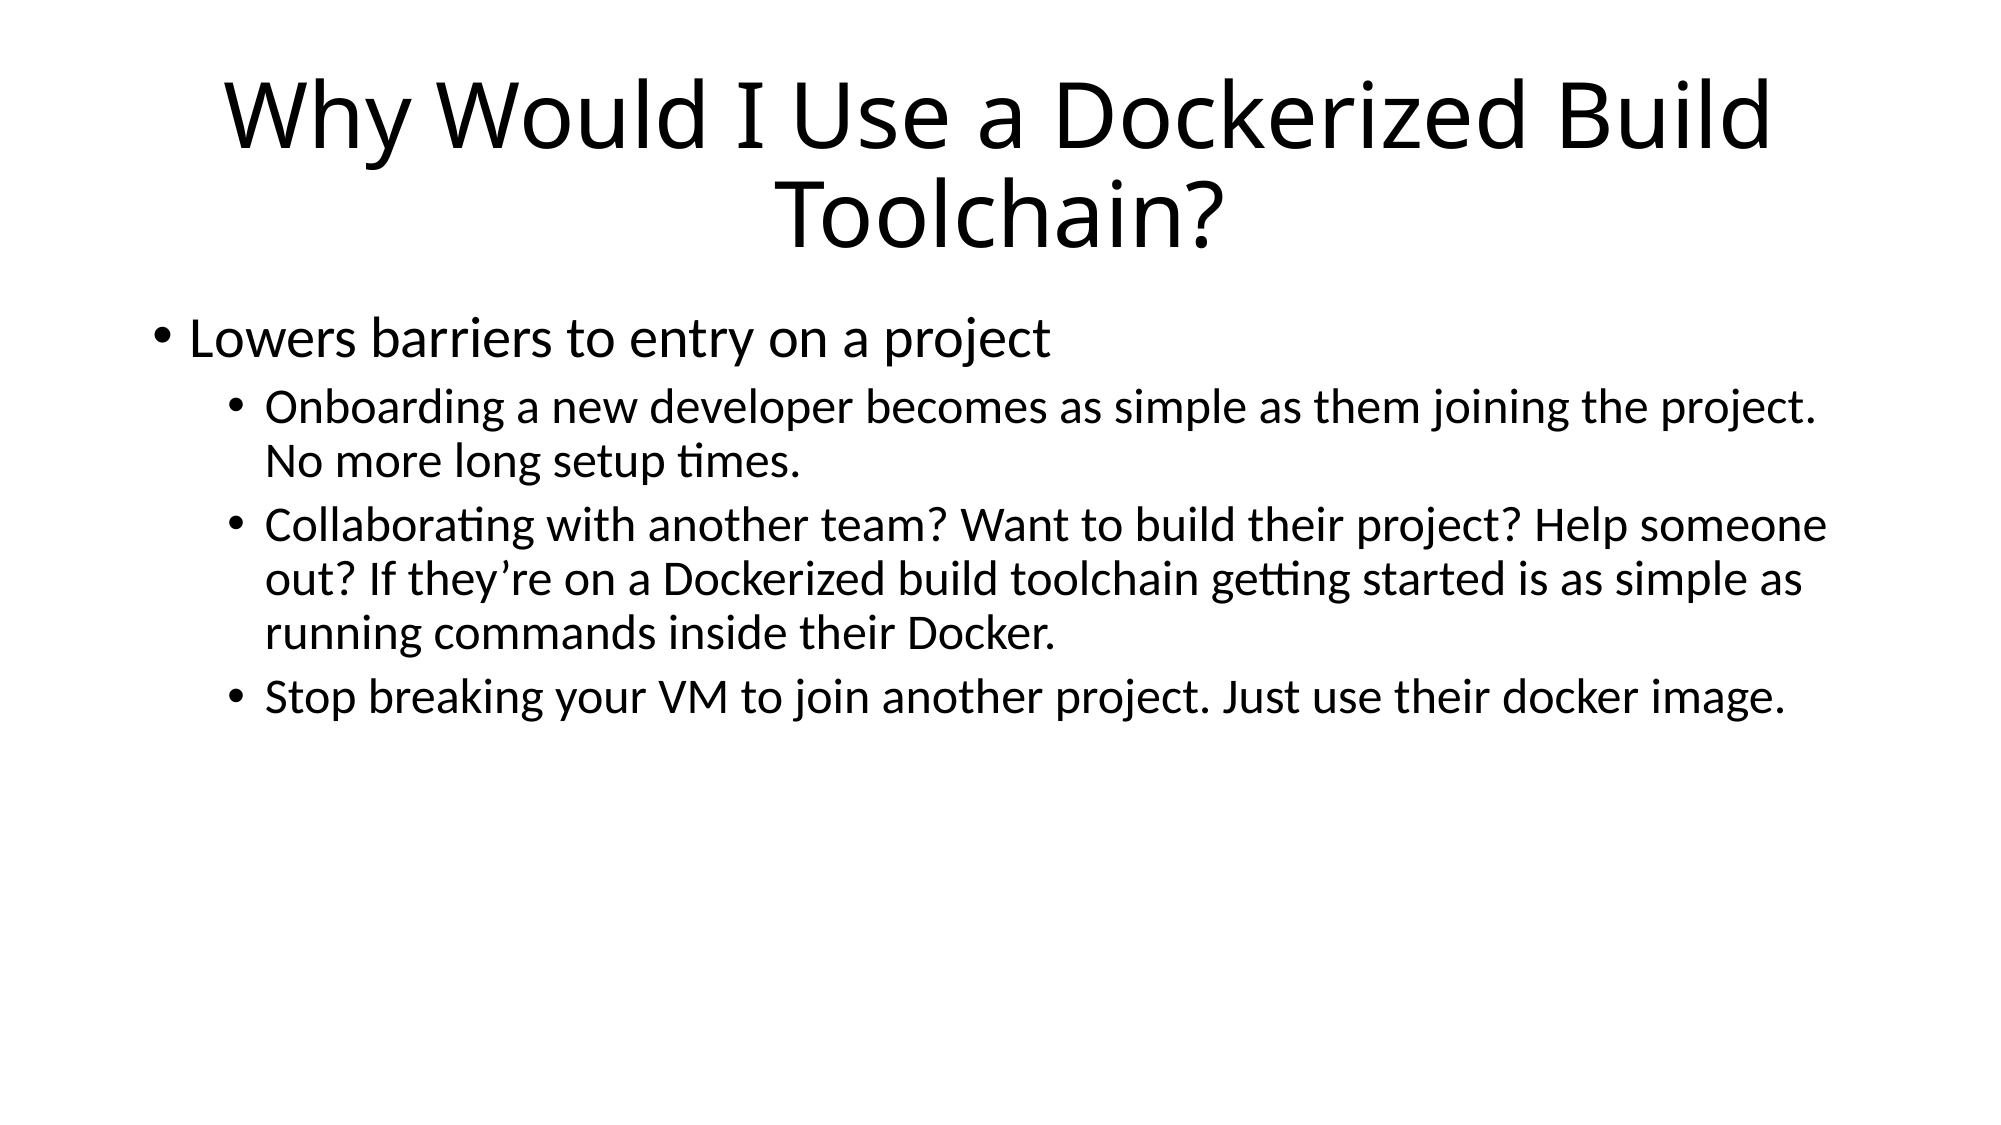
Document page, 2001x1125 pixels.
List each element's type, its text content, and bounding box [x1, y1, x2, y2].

title Why Would I Use a Dockerized Build Toolchain? [137, 59, 1863, 278]
list Lowers barriers to entry on a project Onboarding a new developer becomes as simple as them joining the project. No more long setup times. Collaborating with another team? Want to build their project? Help someone out? If they’re on a Dockerized build toolchain getting started is as simple as running commands inside their Docker. Stop breaking your VM to join another project. Just use their docker image. [137, 299, 1863, 1014]
